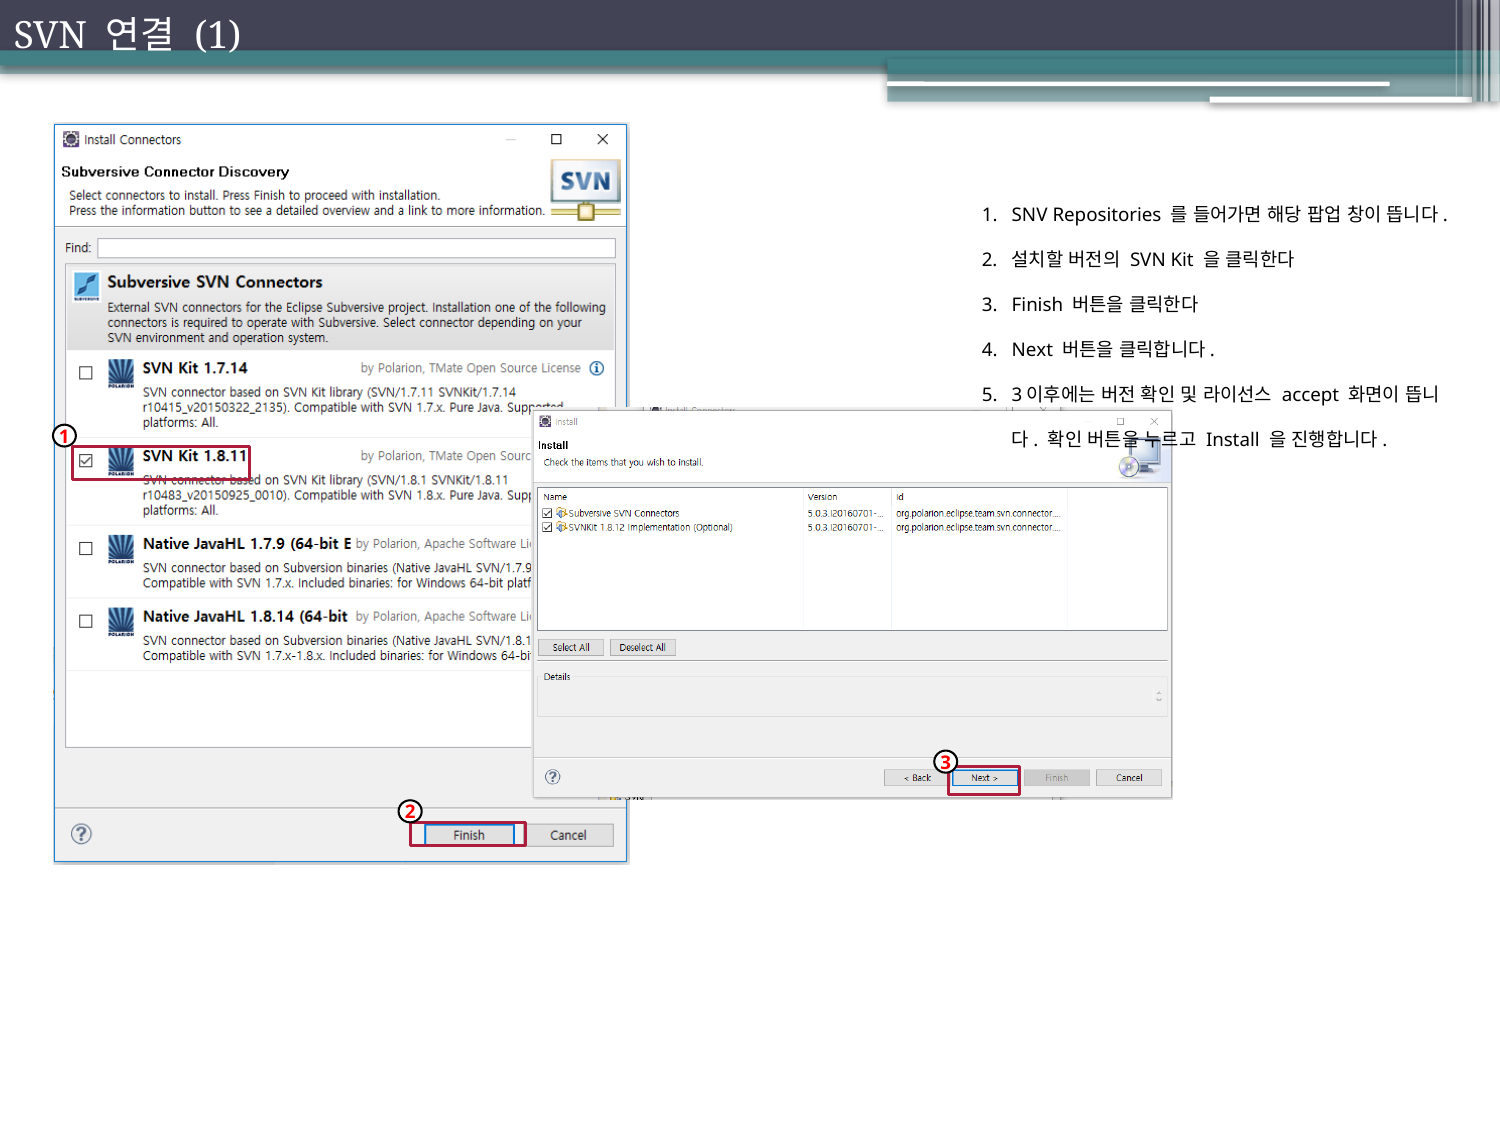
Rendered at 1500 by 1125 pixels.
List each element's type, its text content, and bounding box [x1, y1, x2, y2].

text_box SNV Repositories 를 들어가면 해당 팝업 창이 뜹니다. 설치할 버전의 SVN Kit 을 클릭한다 Finish 버튼을 클릭한다 Next 버튼을 클릭합니다. 3이후에는 버전 확인 및 라이선스 accept 화면이 뜹니다. 확인 버튼을 누르고 Install 을 진행합니다. [967, 172, 1479, 965]
text_box SVN 연결 (1) [0, 3, 257, 64]
picture [52, 122, 1173, 865]
